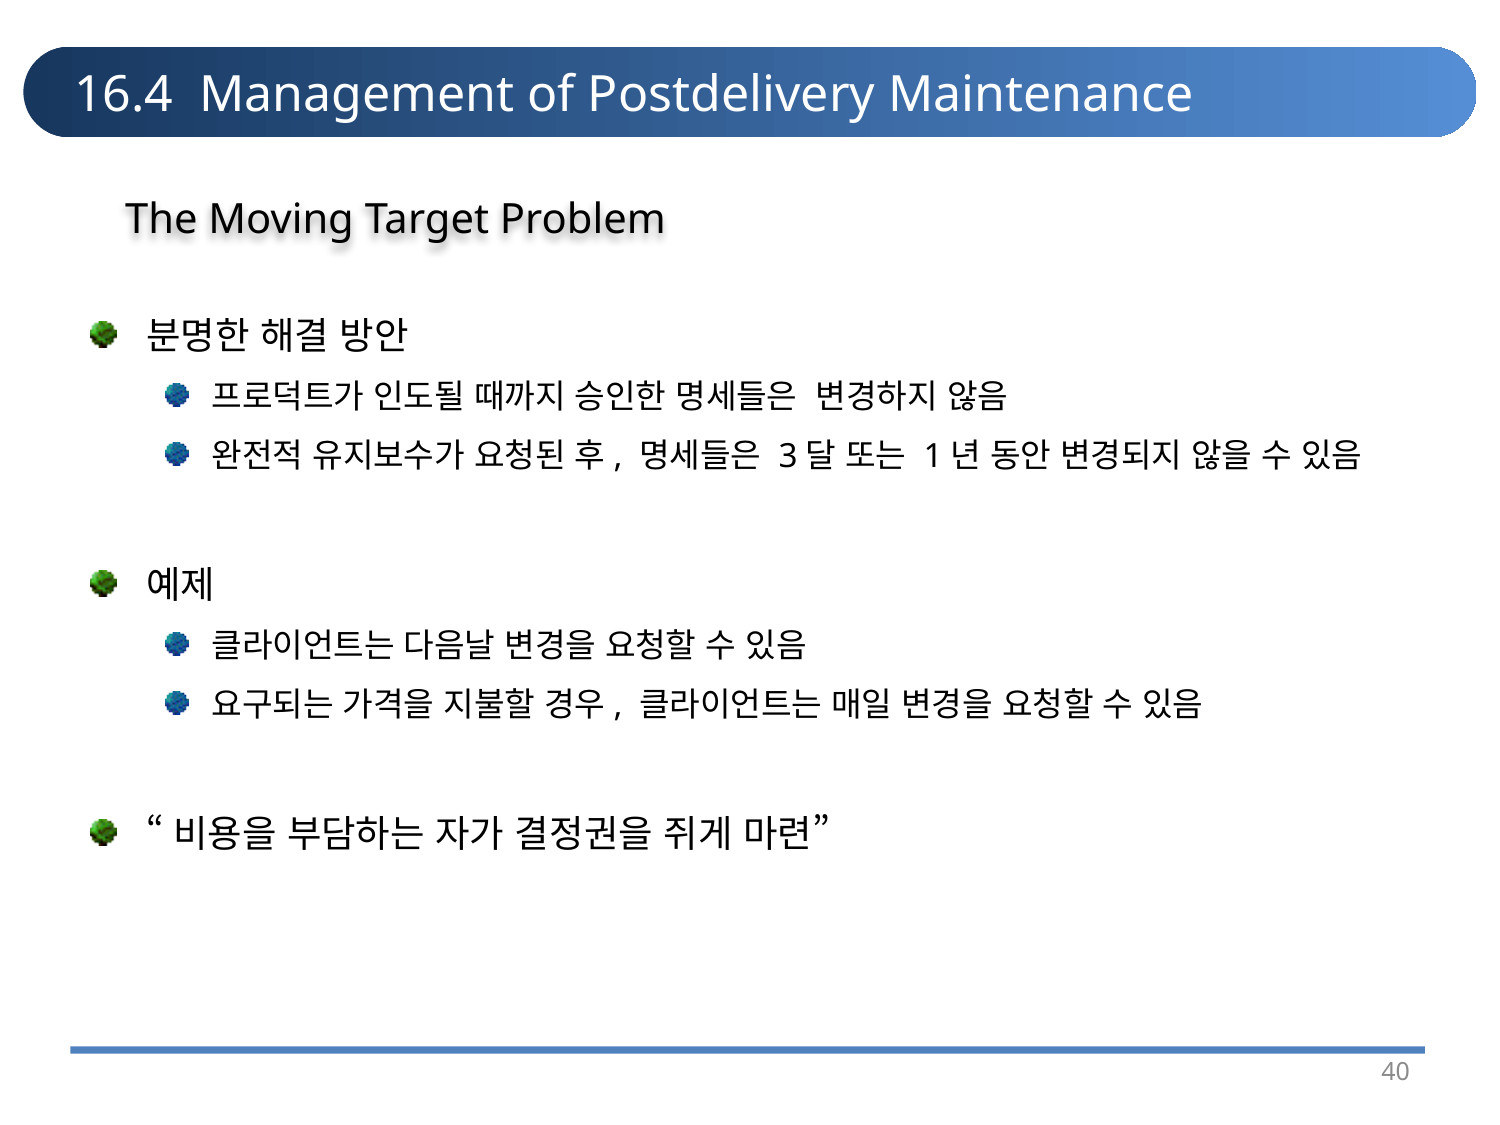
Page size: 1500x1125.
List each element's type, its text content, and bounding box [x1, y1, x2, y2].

picture [90, 819, 117, 846]
list 분명한 해결 방안 프로덕트가 인도될 때까지 승인한 명세들은 변경하지 않음 완전적 유지보수가 요청된 후, 명세들은 3달 또는 1년 동안 변경되지 않을 수 있음 예제 클라이언트는 다음날 변경을 요청할 수 있음 요구되는 가격을 지불할 경우, 클라이언트는 매일 변경을 요청할 수 있음 “비용을 부담하는 자가 결정권을 쥐게 마련” [74, 290, 1471, 1006]
title 16.4 Management of Postdelivery Maintenance [59, 56, 1410, 126]
slide_number 40 [1074, 1042, 1425, 1103]
picture [90, 321, 117, 348]
picture [165, 442, 189, 466]
list The Moving Target Problem [60, 180, 731, 255]
picture [165, 691, 189, 715]
picture [165, 383, 189, 407]
picture [90, 570, 117, 597]
picture [165, 632, 189, 656]
